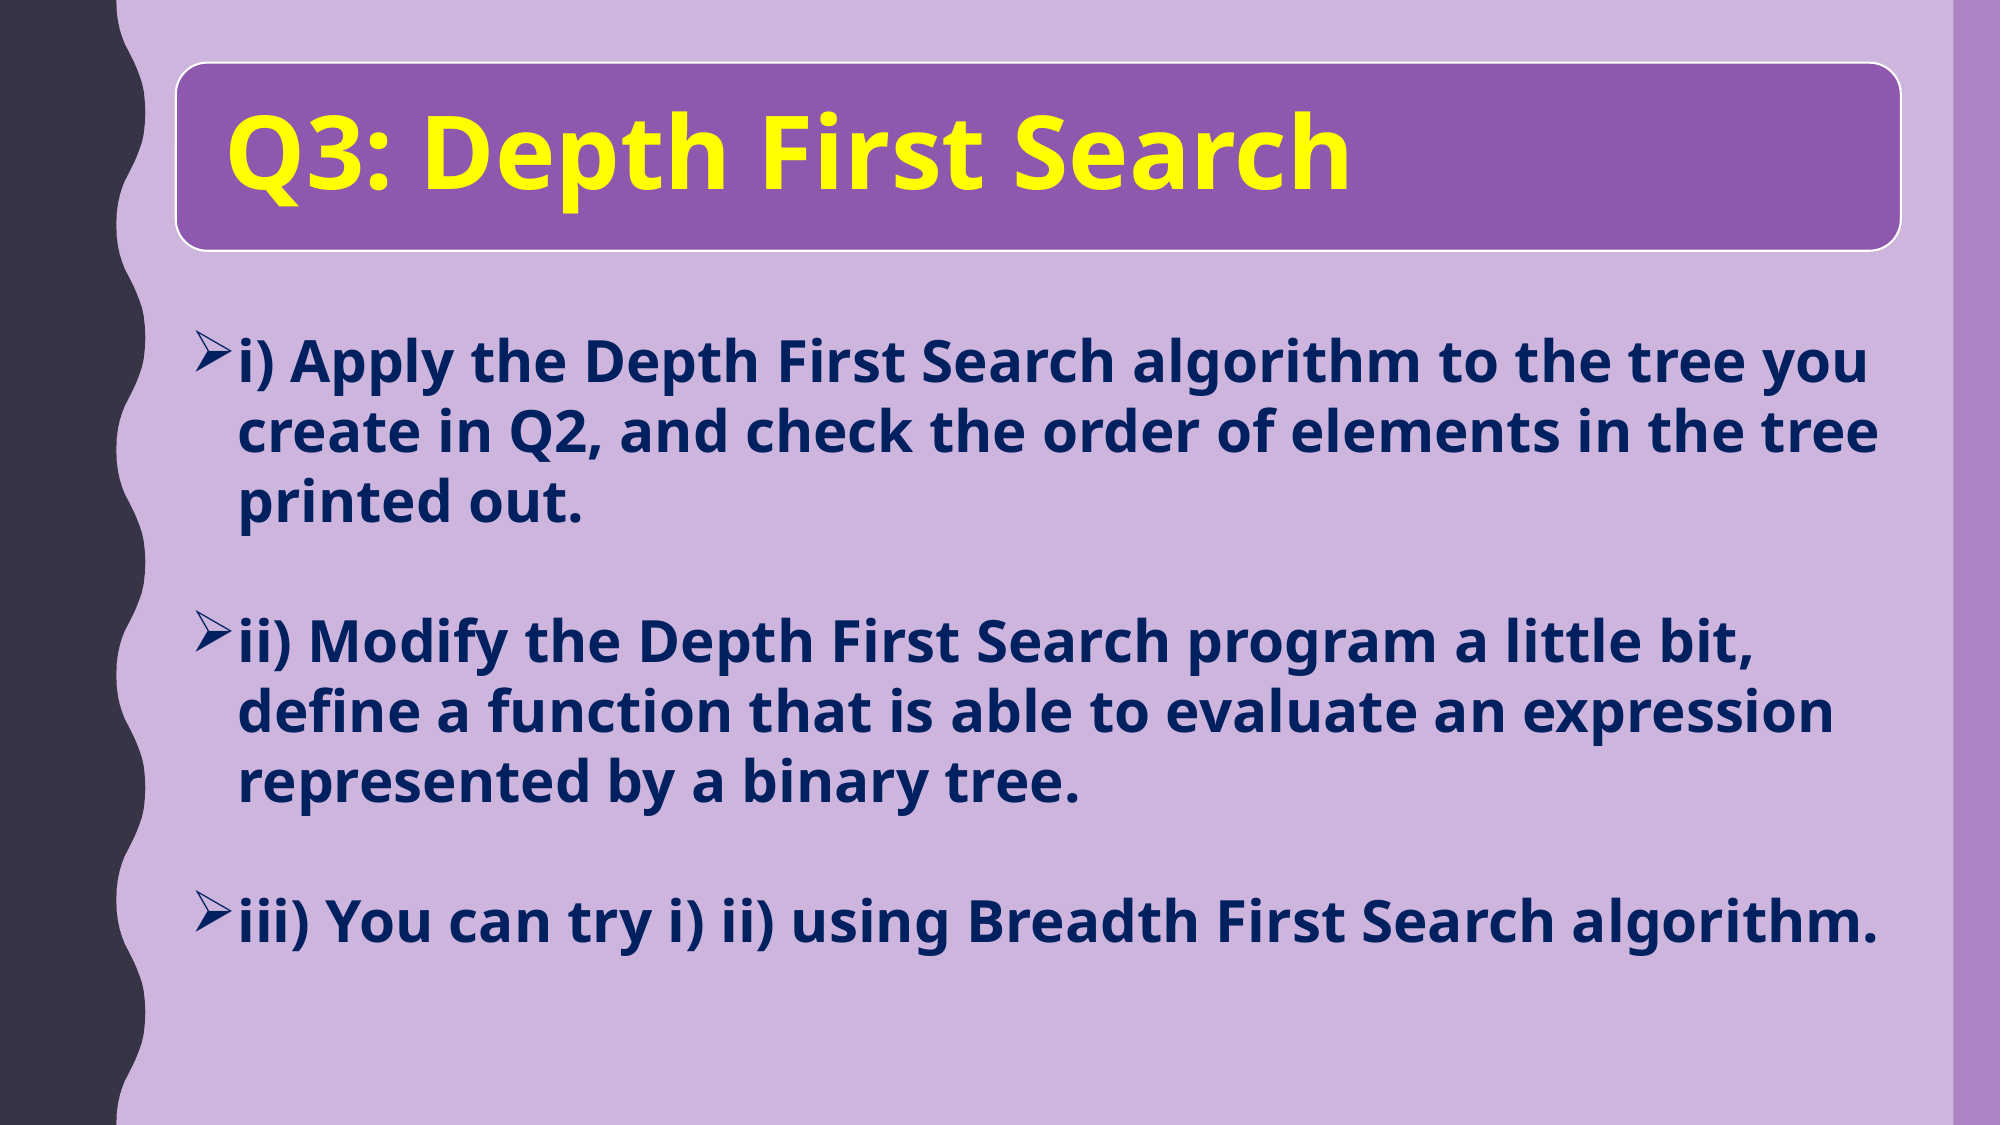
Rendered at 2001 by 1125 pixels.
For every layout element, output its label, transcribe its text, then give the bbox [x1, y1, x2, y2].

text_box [176, 71, 1901, 251]
text_box i) Apply the Depth First Search algorithm to the tree you create in Q2, and check the order of elements in the tree printed out. ii) Modify the Depth First Search program a little bit, define a function that is able to evaluate an expression represented by a binary tree. iii) You can try i) ii) using Breadth First Search algorithm. [175, 316, 1901, 962]
